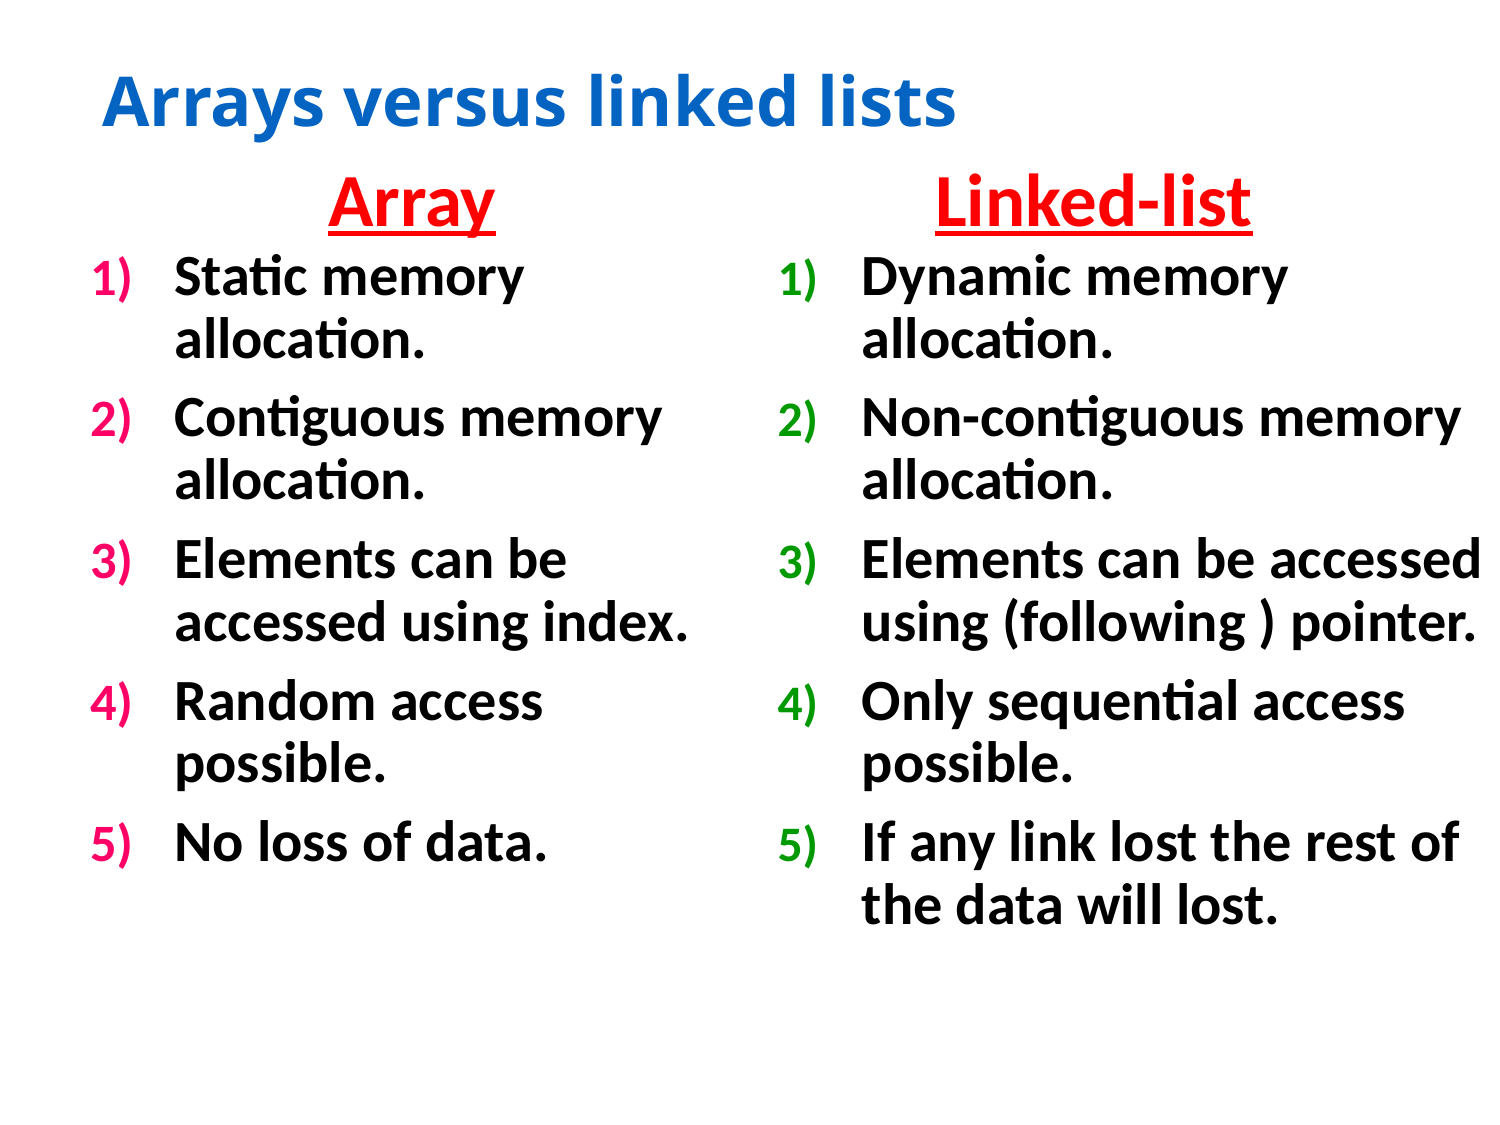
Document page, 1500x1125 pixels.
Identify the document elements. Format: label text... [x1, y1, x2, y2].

list Dynamic memory allocation. Non-contiguous memory allocation. Elements can be accessed using (following ) pointer. Only sequential access possible. If any link lost the rest of the data will lost. [762, 237, 1500, 1088]
list Linked-list [762, 149, 1426, 237]
list Array [99, 149, 725, 237]
list Static memory allocation. Contiguous memory allocation. Elements can be accessed using index. Random access possible. No loss of data. [75, 237, 738, 1005]
title Arrays versus linked lists [87, 37, 1438, 171]
